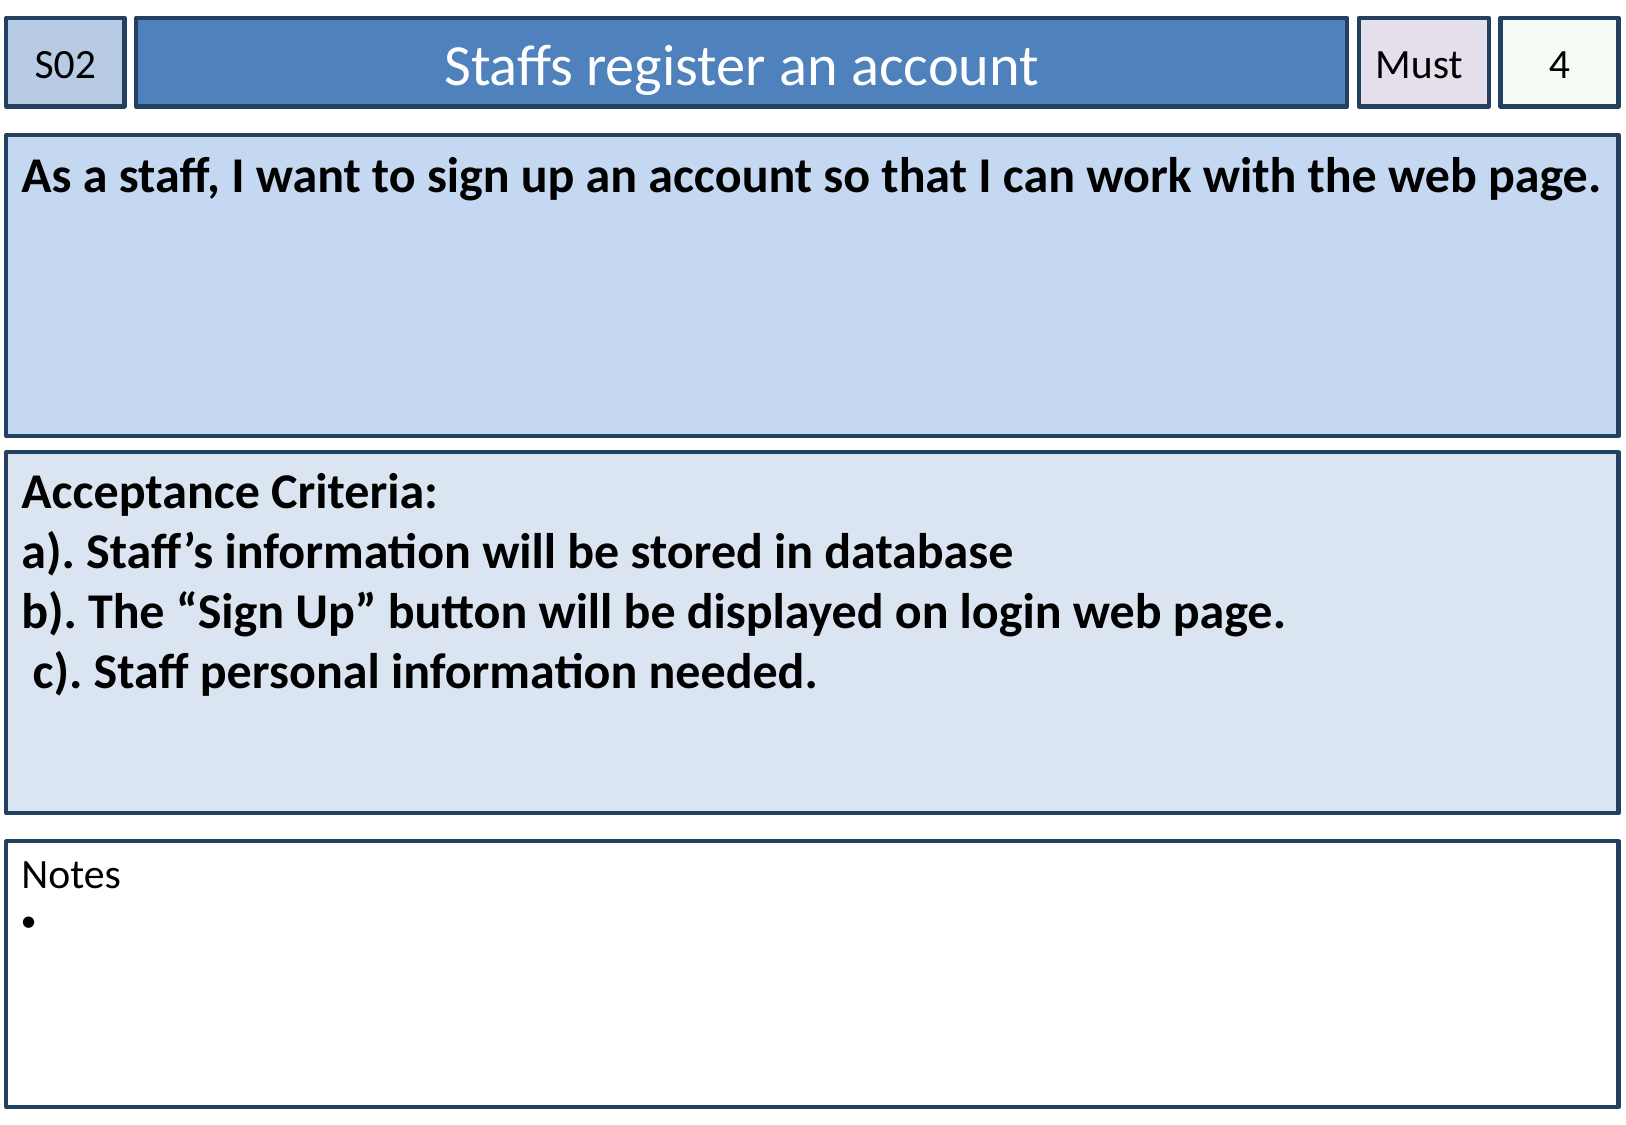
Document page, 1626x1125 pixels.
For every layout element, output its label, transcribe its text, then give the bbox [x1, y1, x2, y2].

text_box Staffs register an account [136, 17, 1347, 107]
text_box Must [1358, 17, 1489, 107]
text_box 4 [1500, 17, 1619, 107]
text_box S02 [6, 17, 125, 107]
text_box As a staff, I want to sign up an account so that I can work with the web page. [6, 134, 1619, 436]
text_box Acceptance Criteria: a). Staff’s information will be stored in database b). The “Sign Up” button will be displayed on login web page. c). Staff personal information needed. [6, 452, 1619, 813]
text_box Notes [6, 841, 1619, 1107]
